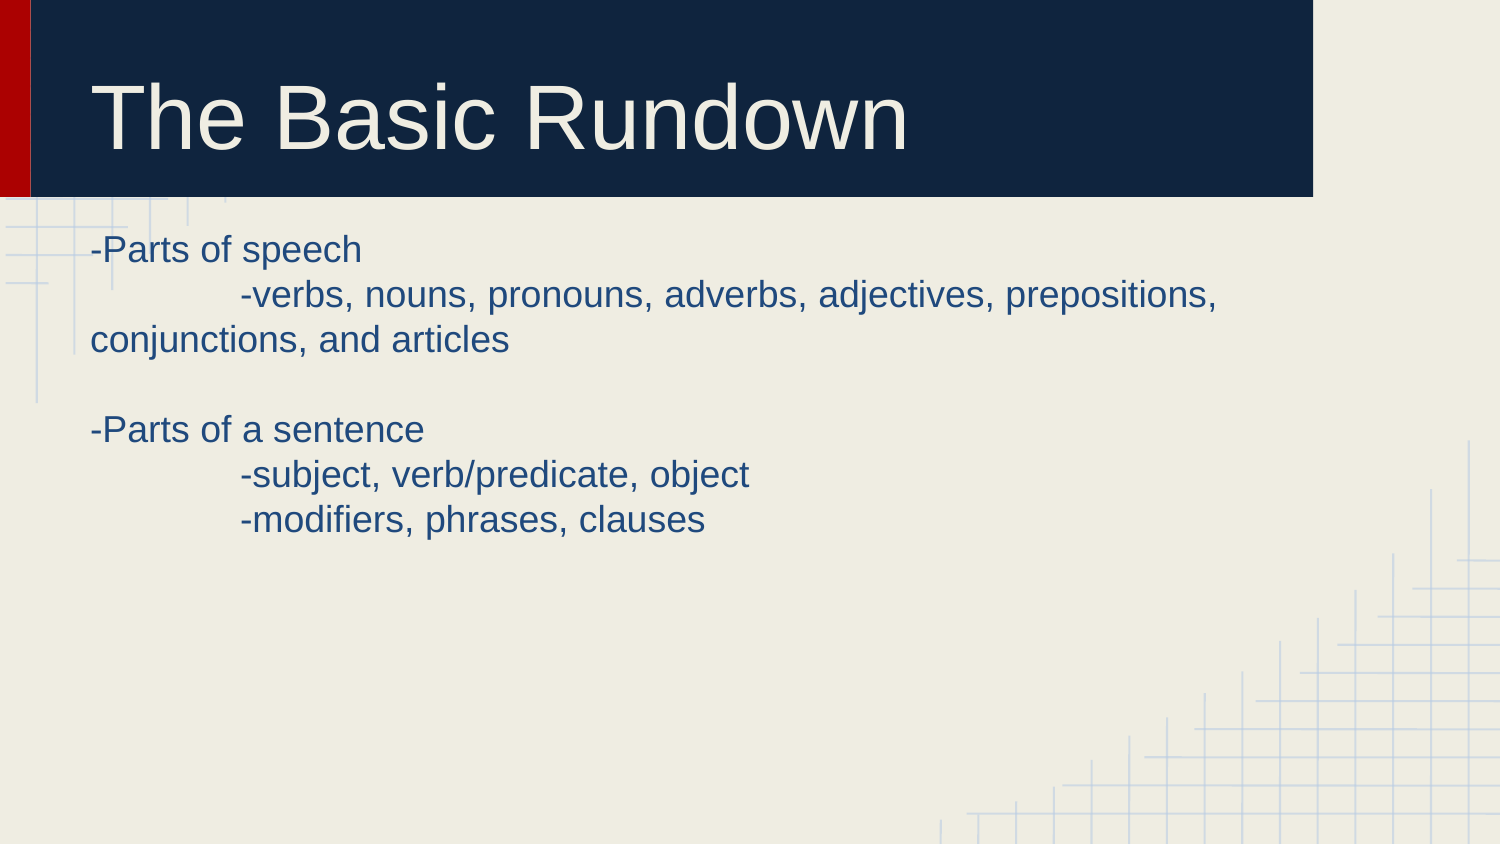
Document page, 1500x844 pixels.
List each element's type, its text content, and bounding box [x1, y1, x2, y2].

title The Basic Rundown [75, 16, 1276, 183]
list -Parts of speech -verbs, nouns, pronouns, adverbs, adjectives, prepositions, conjunctions, and articles -Parts of a sentence -subject, verb/predicate, object -modifiers, phrases, clauses [75, 209, 1425, 806]
